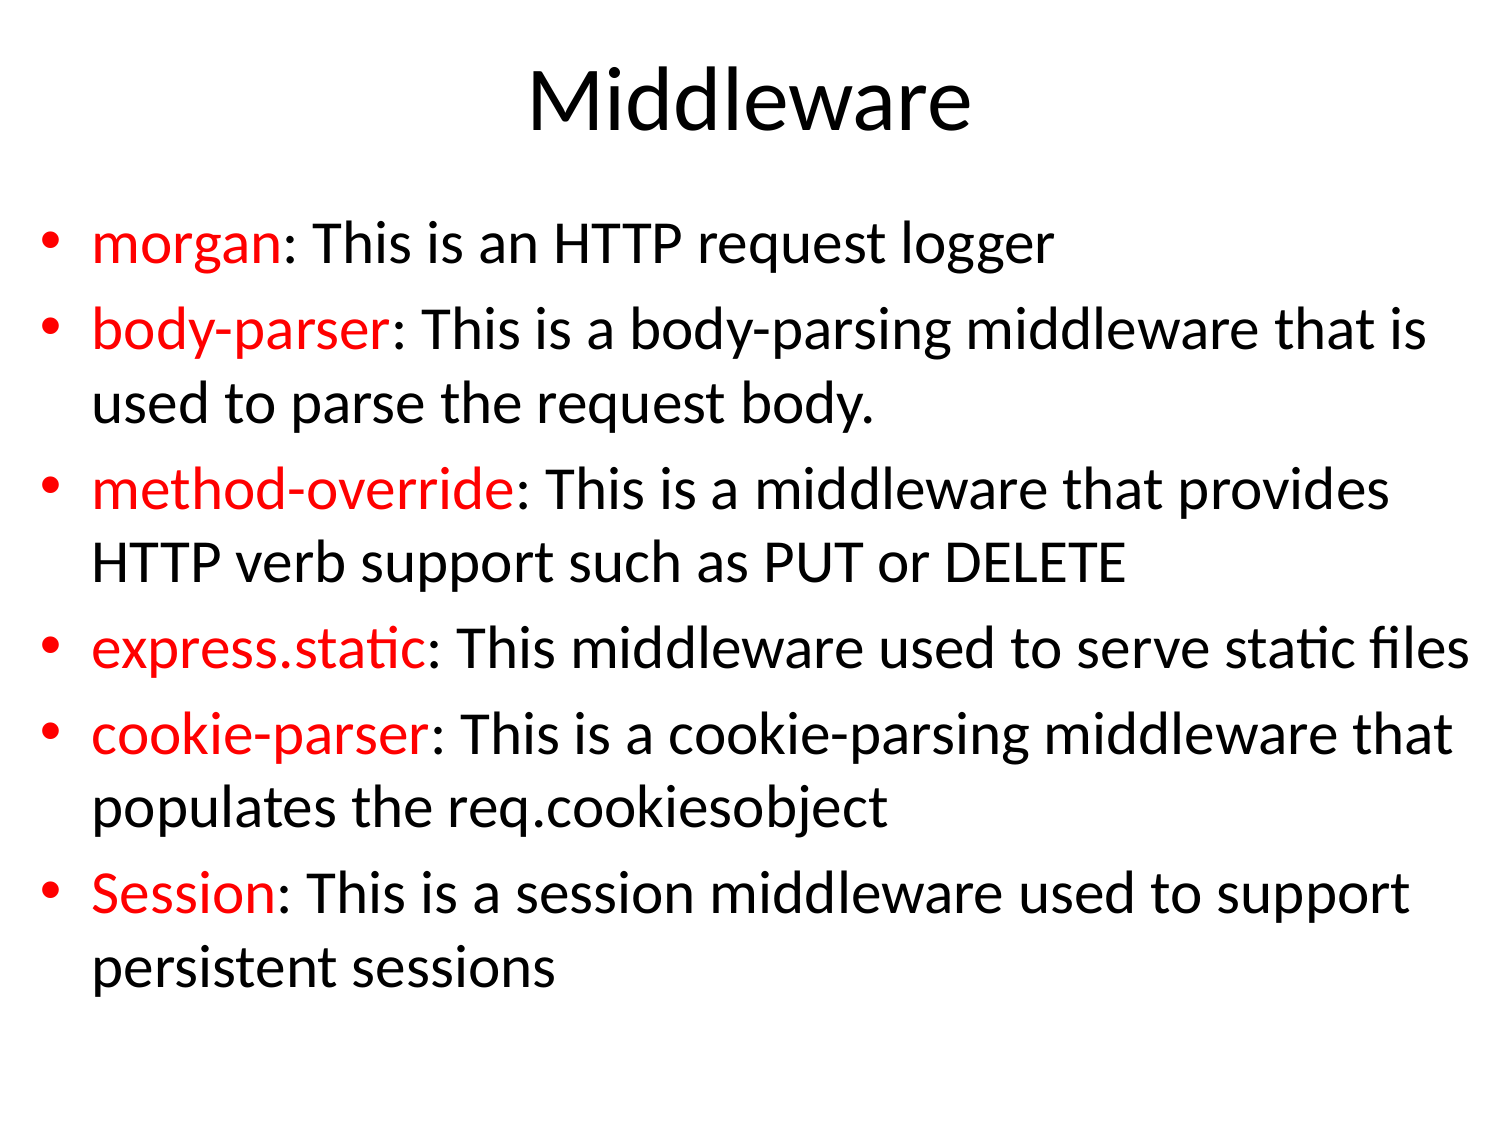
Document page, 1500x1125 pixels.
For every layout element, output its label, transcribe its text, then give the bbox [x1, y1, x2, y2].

title Middleware [75, 0, 1425, 188]
list morgan: This is an HTTP request logger body-parser: This is a body-parsing middleware that is used to parse the request body. method-override: This is a middleware that provides HTTP verb support such as PUT or DELETE express.static: This middleware used to serve static files cookie-parser: This is a cookie-parsing middleware that populates the req.cookiesobject Session: This is a session middleware used to support persistent sessions [24, 195, 1500, 1088]
